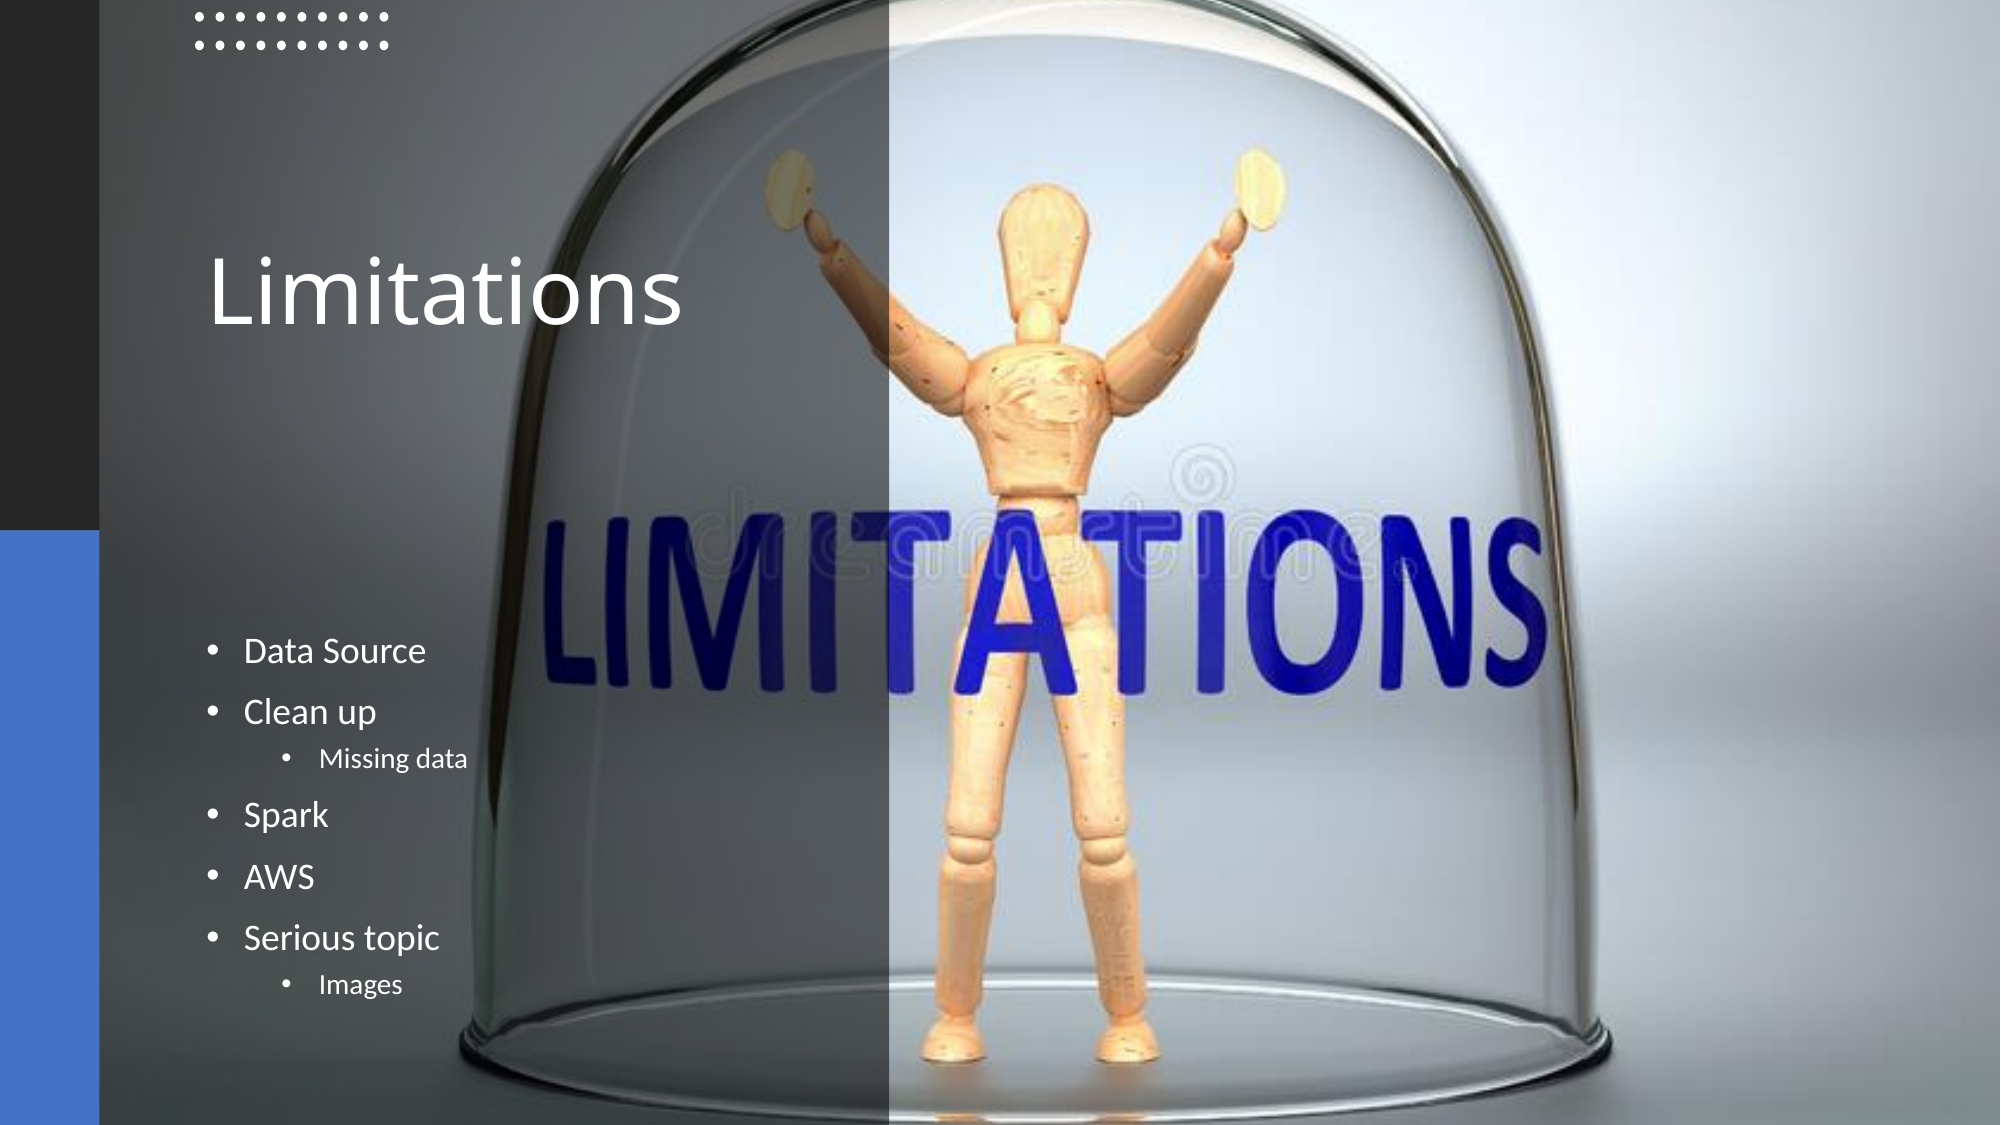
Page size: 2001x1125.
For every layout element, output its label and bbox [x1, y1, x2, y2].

text_box [0, 0, 98, 529]
picture [98, 0, 2000, 1125]
text_box [0, 529, 98, 1125]
text_box [194, 11, 389, 51]
